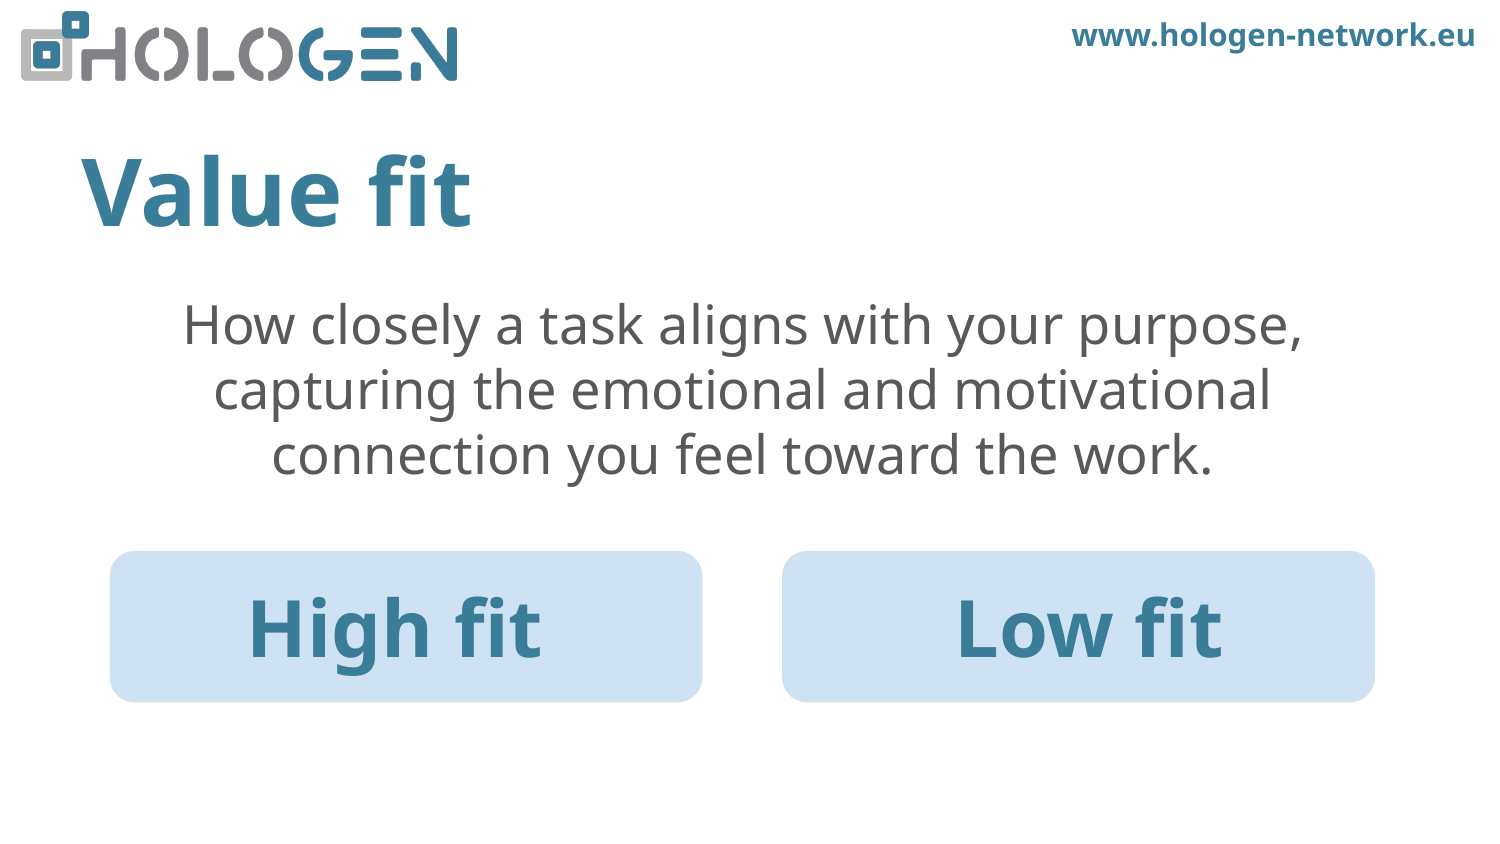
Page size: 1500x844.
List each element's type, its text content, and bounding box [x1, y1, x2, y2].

text_box Value fit [66, 117, 953, 261]
text_box [112, 550, 703, 703]
text_box Low fit [844, 563, 1335, 689]
text_box www.hologen-network.eu [871, 0, 1500, 68]
text_box How closely a task aligns with your purpose, capturing the emotional and motivational connection you feel toward the work. [83, 275, 1404, 501]
text_box High fit [95, 563, 695, 689]
text_box [782, 550, 1375, 703]
picture [21, 11, 457, 82]
